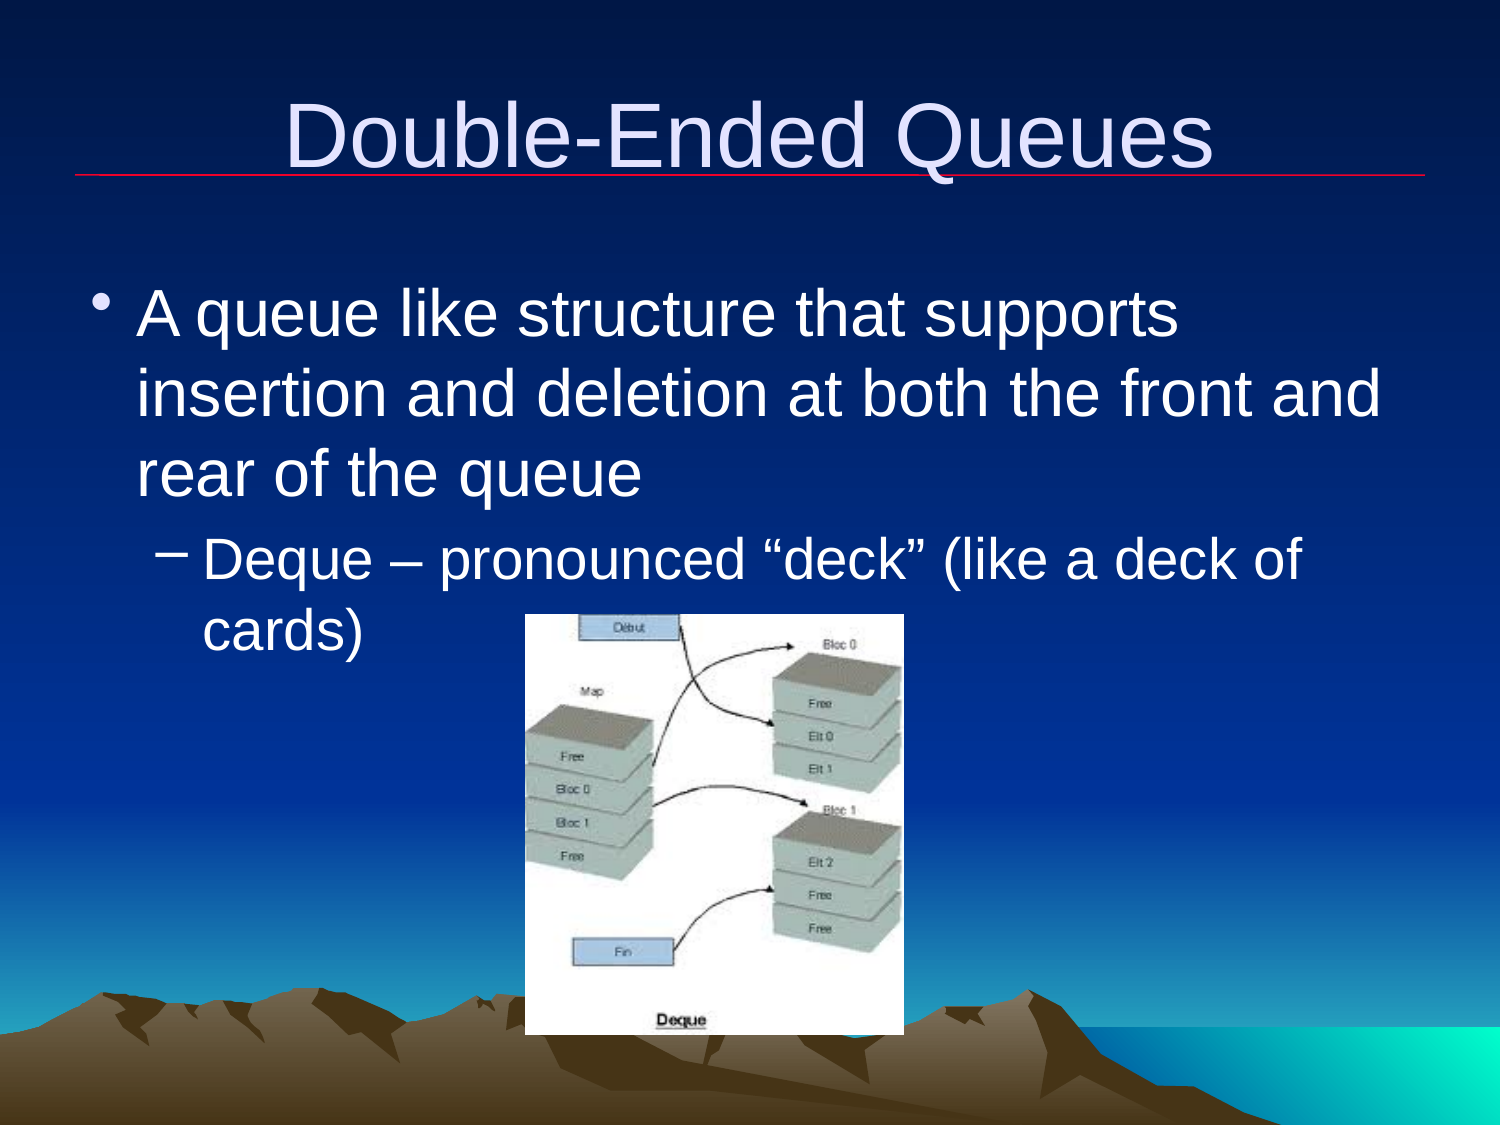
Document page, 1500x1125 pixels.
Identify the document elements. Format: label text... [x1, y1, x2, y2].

picture [524, 613, 904, 1035]
title Double-Ended Queues [74, 37, 1426, 226]
list A queue like structure that supports insertion and deletion at both the front and rear of the queue Deque – pronounced “deck” (like a deck of cards) [74, 262, 1426, 1001]
